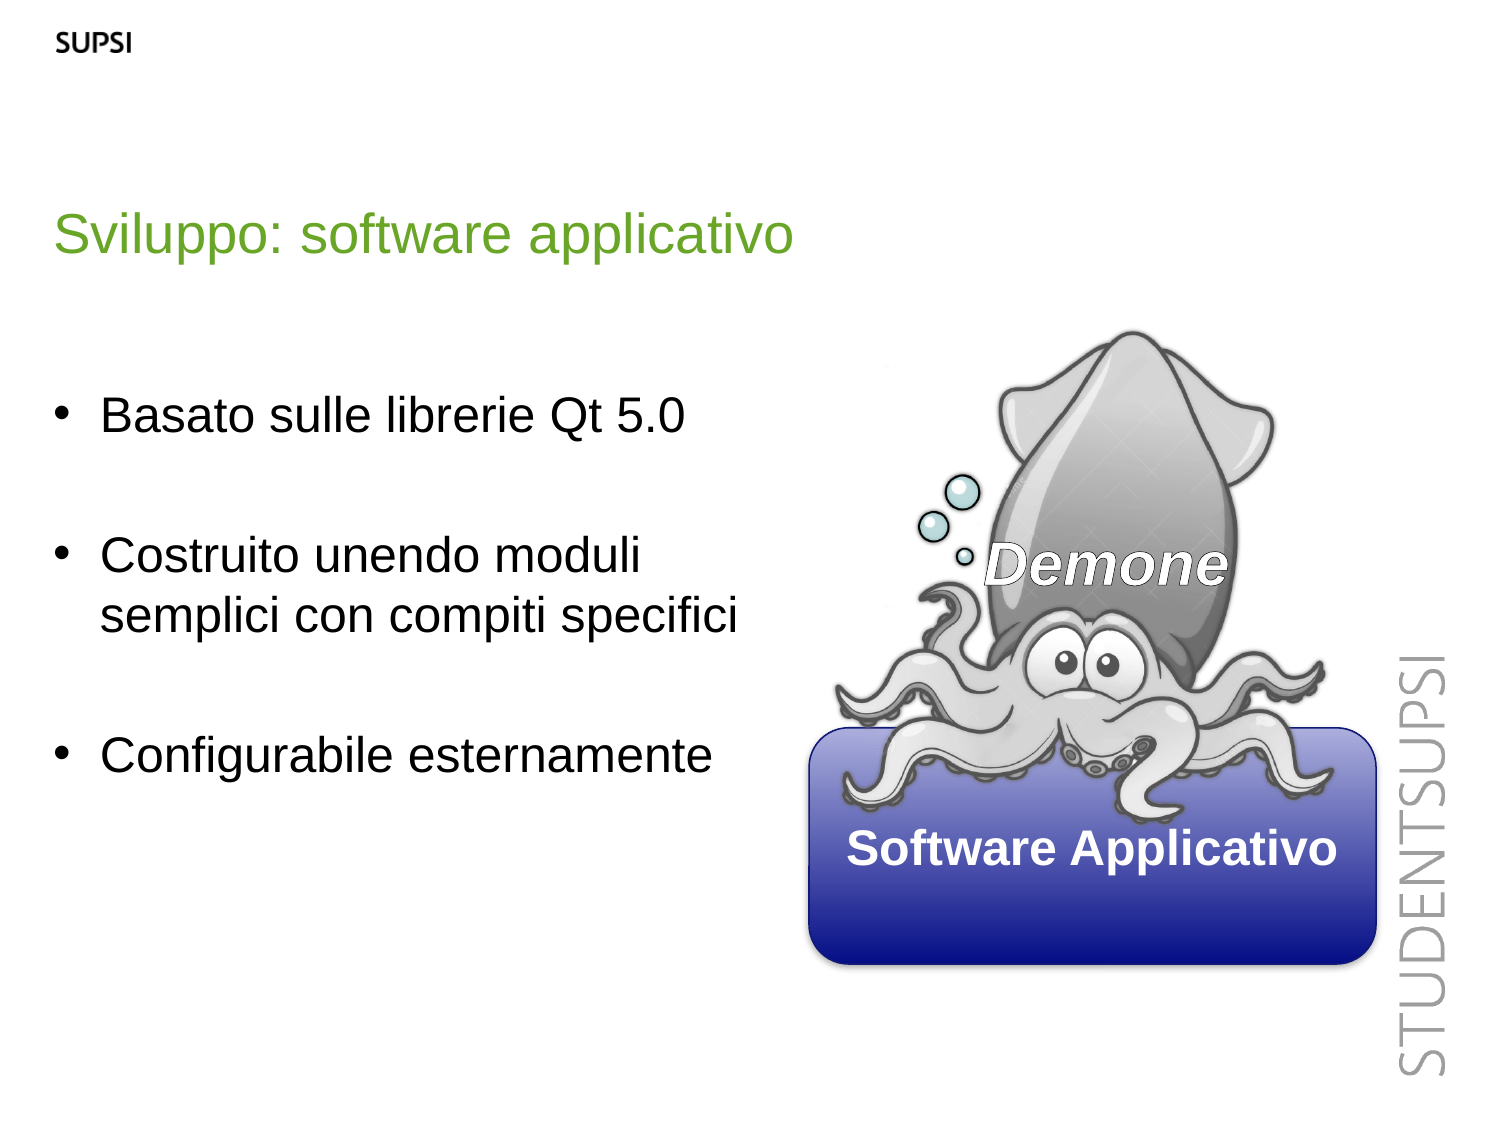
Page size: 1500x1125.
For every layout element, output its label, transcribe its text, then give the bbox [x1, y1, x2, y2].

list Sviluppo: software applicativo [53, 197, 1341, 350]
picture [1399, 657, 1445, 1076]
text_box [820, 314, 1341, 830]
list Basato sulle librerie Qt 5.0 Costruito unendo moduli semplici con compiti specifici Configurabile esternamente [53, 382, 809, 1086]
picture [56, 30, 134, 53]
text_box Software Applicativo [808, 727, 1377, 965]
